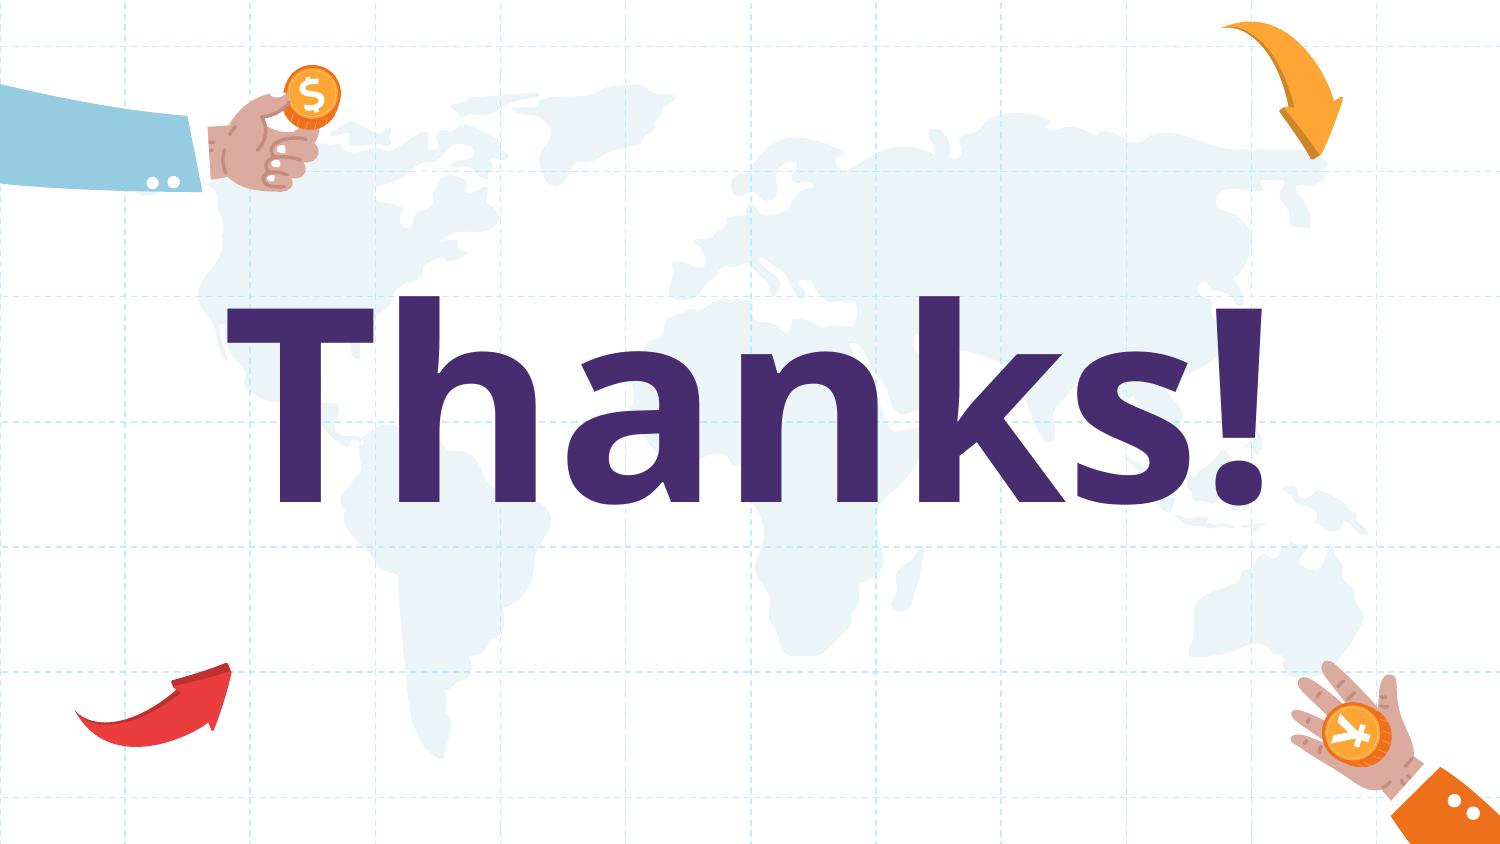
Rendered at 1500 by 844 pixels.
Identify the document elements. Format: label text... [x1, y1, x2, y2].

title Thanks! [116, 227, 1383, 573]
